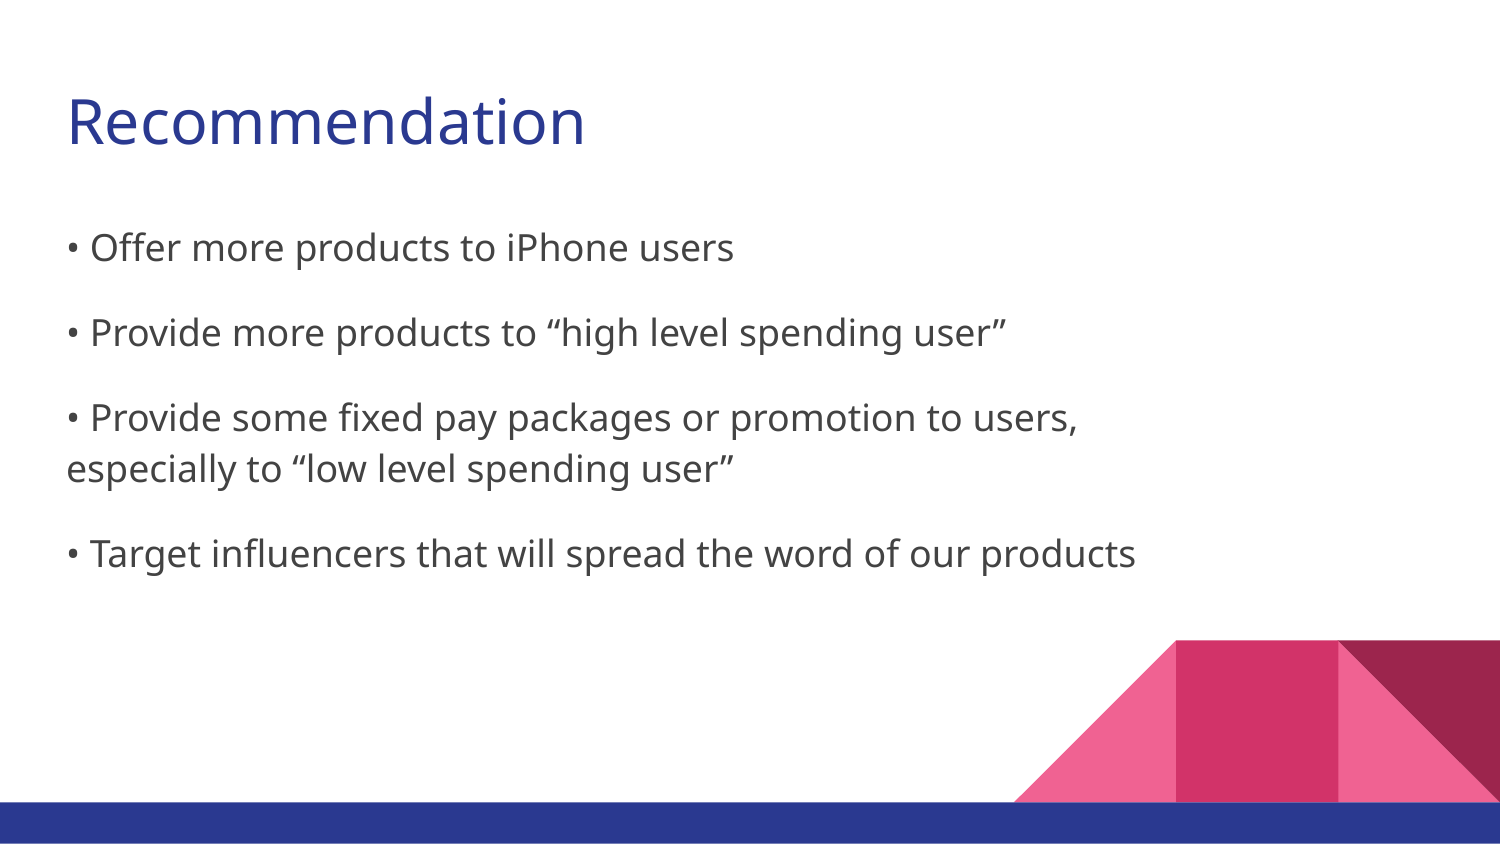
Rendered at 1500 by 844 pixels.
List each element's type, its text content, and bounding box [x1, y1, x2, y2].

list • Offer more products to iPhone users • Provide more products to “high level spending user” • Provide some fixed pay packages or promotion to users, especially to “low level spending user” • Target influencers that will spread the word of our products [51, 201, 1449, 750]
title Recommendation [51, 67, 1449, 167]
